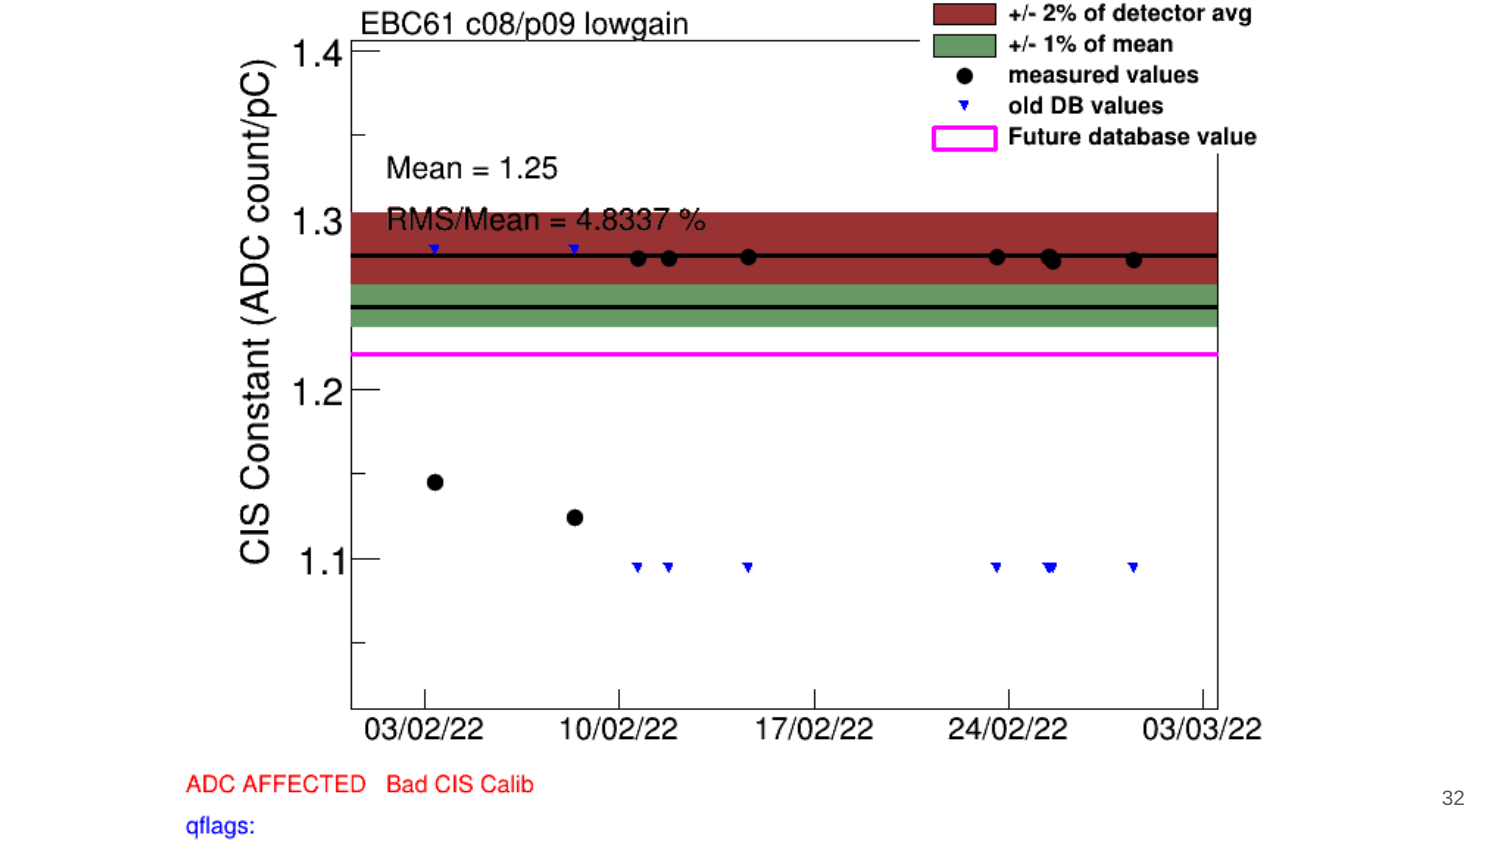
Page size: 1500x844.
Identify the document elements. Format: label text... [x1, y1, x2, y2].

slide_number ‹#› [1389, 764, 1480, 830]
picture [164, 0, 1336, 844]
